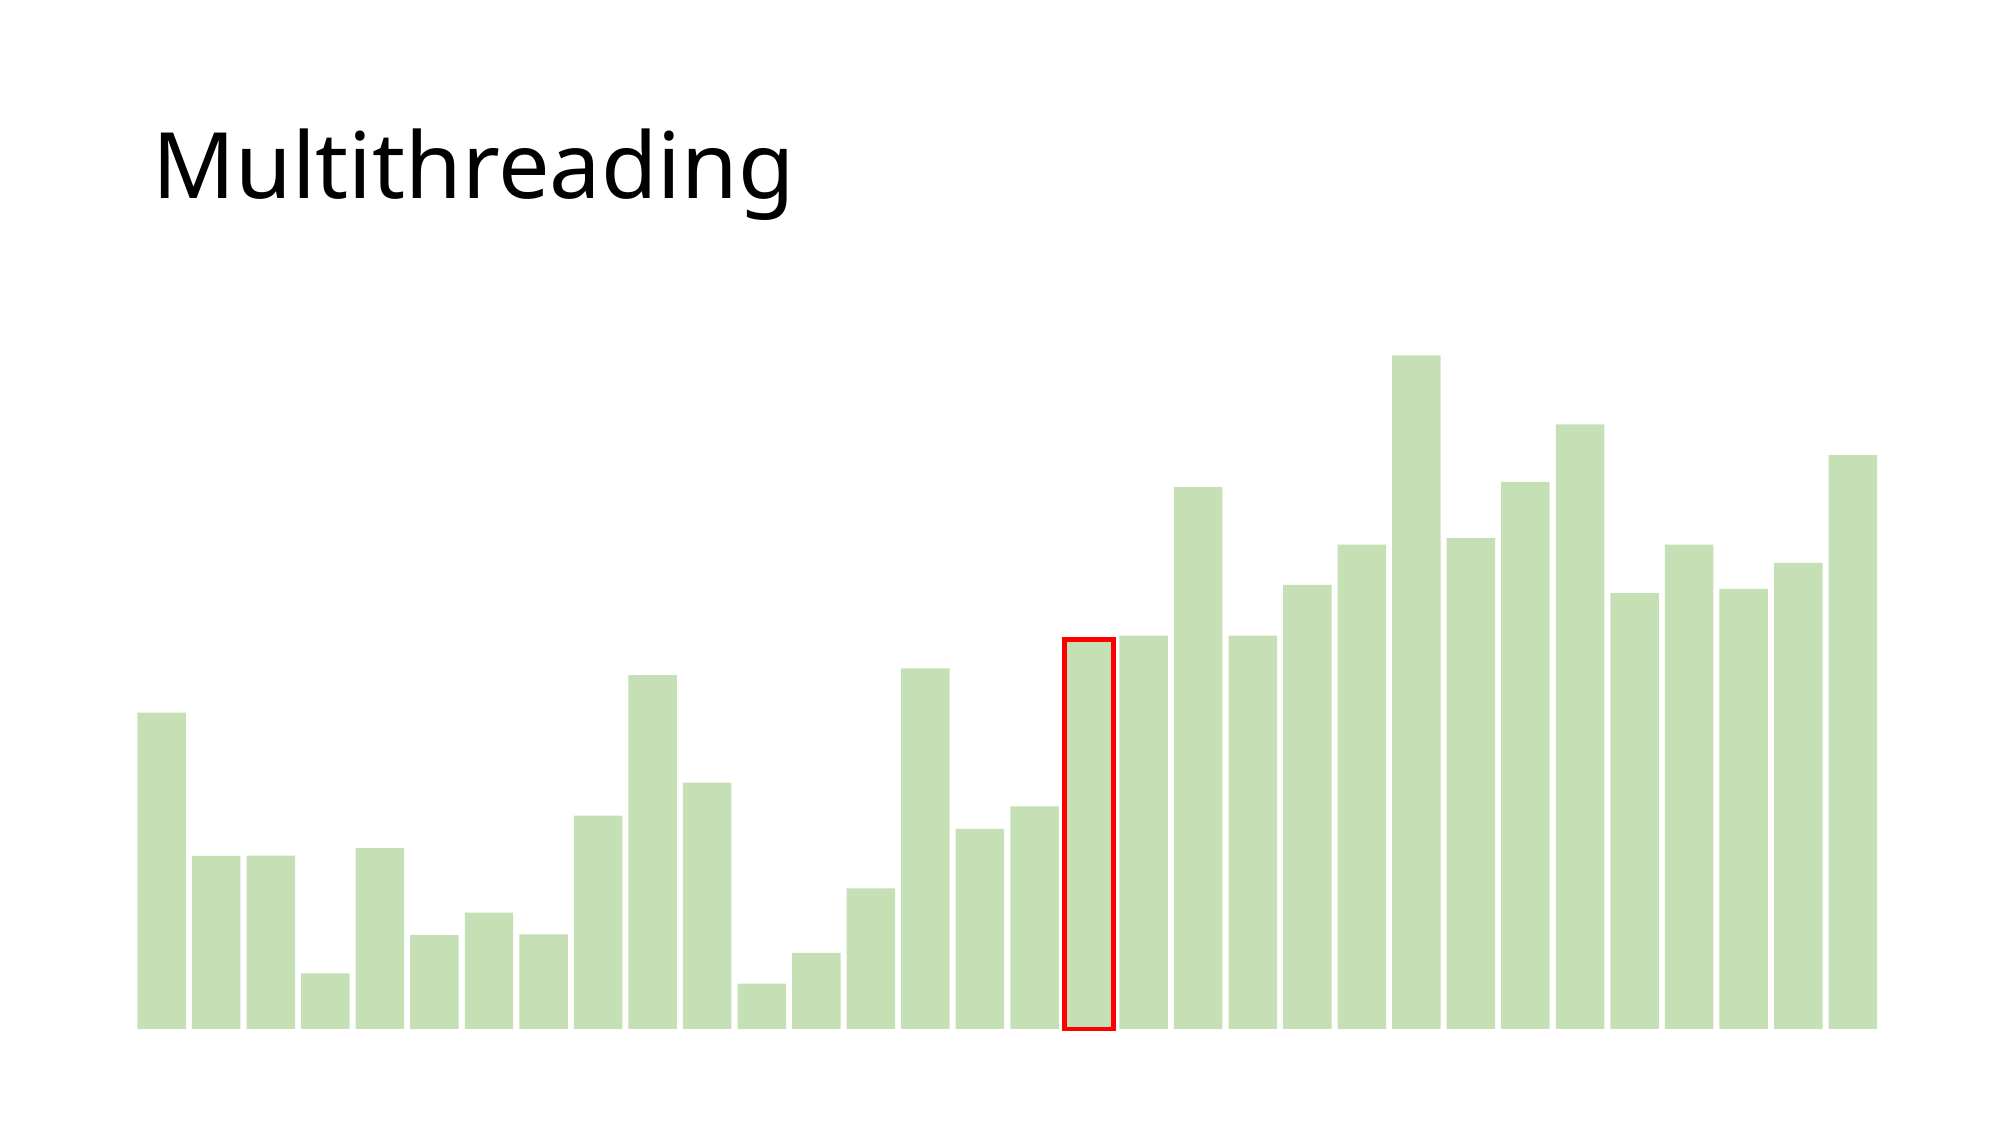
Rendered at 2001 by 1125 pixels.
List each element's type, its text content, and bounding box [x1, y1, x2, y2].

text_box [1609, 592, 1660, 1030]
text_box [1664, 544, 1714, 1030]
text_box [300, 972, 351, 1030]
title Multithreading [137, 59, 1863, 278]
text_box [136, 712, 187, 1030]
text_box [737, 983, 787, 1030]
text_box [627, 674, 678, 1030]
text_box [682, 782, 732, 1030]
text_box [1718, 588, 1769, 1030]
text_box [1118, 635, 1169, 1030]
text_box [1500, 481, 1551, 1030]
text_box [1337, 544, 1387, 1030]
text_box [1064, 639, 1114, 1030]
text_box [955, 828, 1005, 1030]
text_box [191, 855, 242, 1030]
text_box [1446, 537, 1496, 1030]
text_box [1828, 454, 1878, 1030]
text_box [246, 855, 296, 1030]
text_box [900, 667, 951, 1030]
text_box [518, 933, 569, 1030]
text_box [1282, 584, 1333, 1030]
text_box [464, 911, 514, 1030]
text_box [791, 952, 842, 1030]
text_box [1227, 635, 1278, 1030]
text_box [1773, 562, 1824, 1030]
text_box [846, 887, 896, 1030]
text_box [355, 847, 405, 1030]
text_box [409, 934, 460, 1030]
text_box [1391, 354, 1442, 1030]
text_box [1555, 423, 1605, 1030]
text_box [1173, 486, 1223, 1030]
text_box [1009, 805, 1060, 1030]
text_box [573, 815, 623, 1030]
